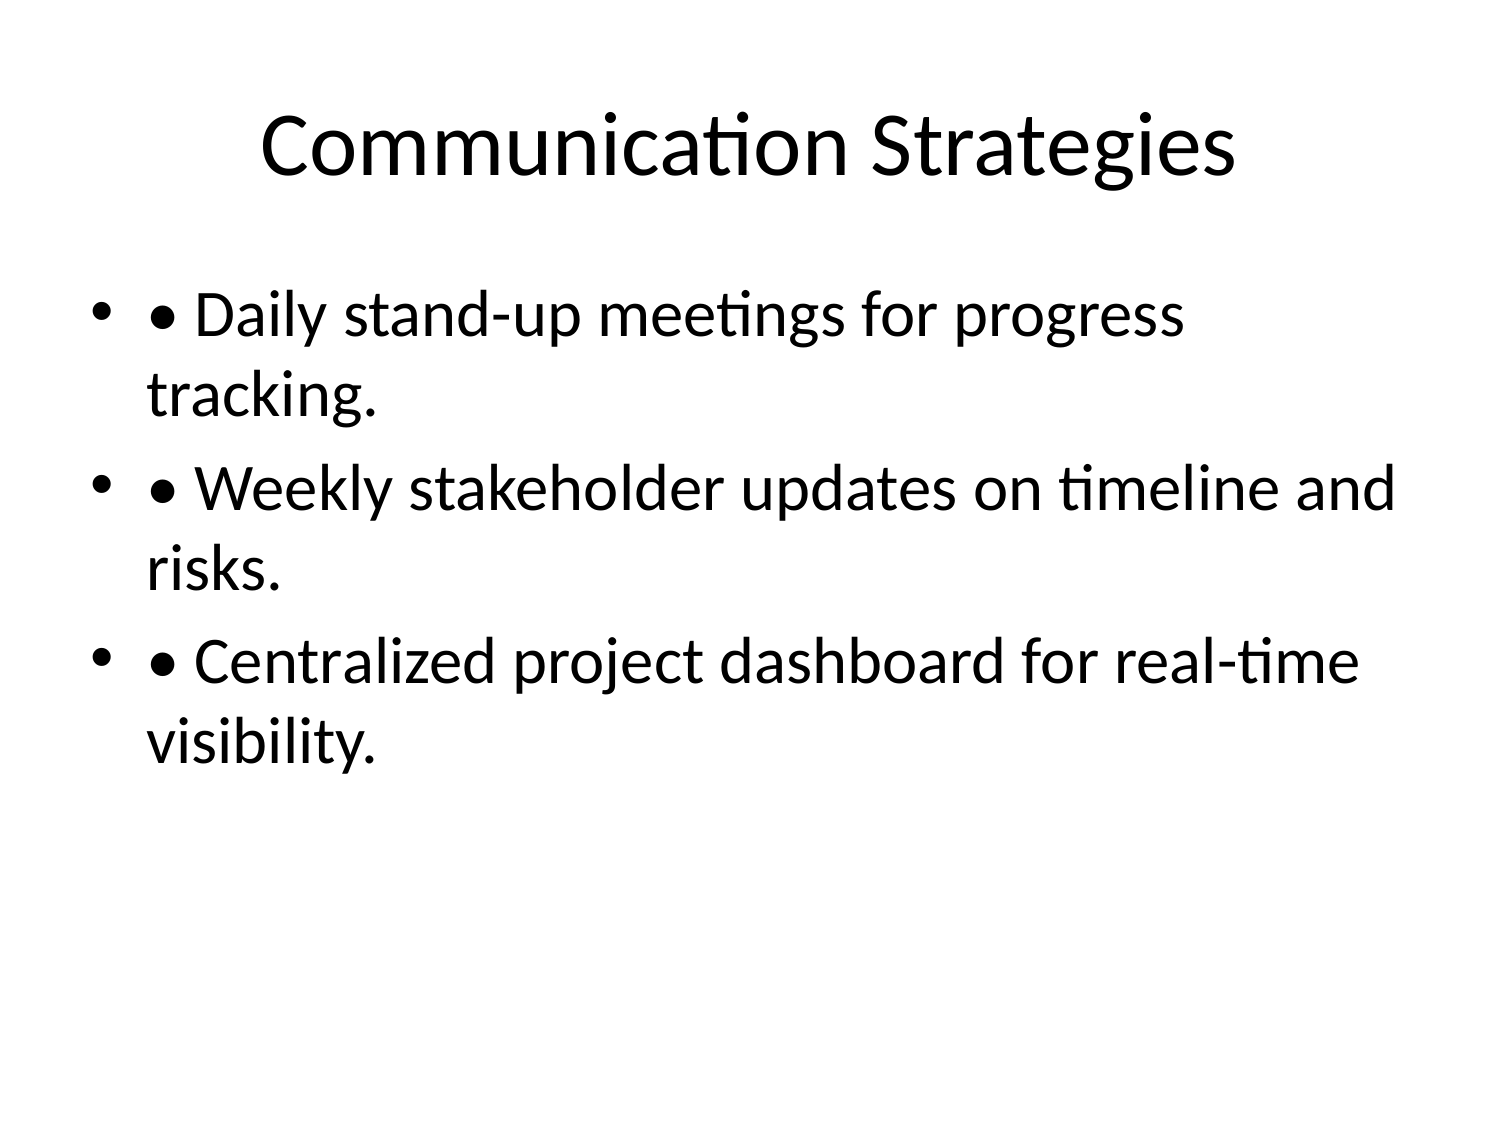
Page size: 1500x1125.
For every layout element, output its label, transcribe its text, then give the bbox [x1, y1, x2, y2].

list • Daily stand-up meetings for progress tracking. • Weekly stakeholder updates on timeline and risks. • Centralized project dashboard for real-time visibility. [75, 262, 1425, 1005]
title Communication Strategies [75, 45, 1425, 233]
